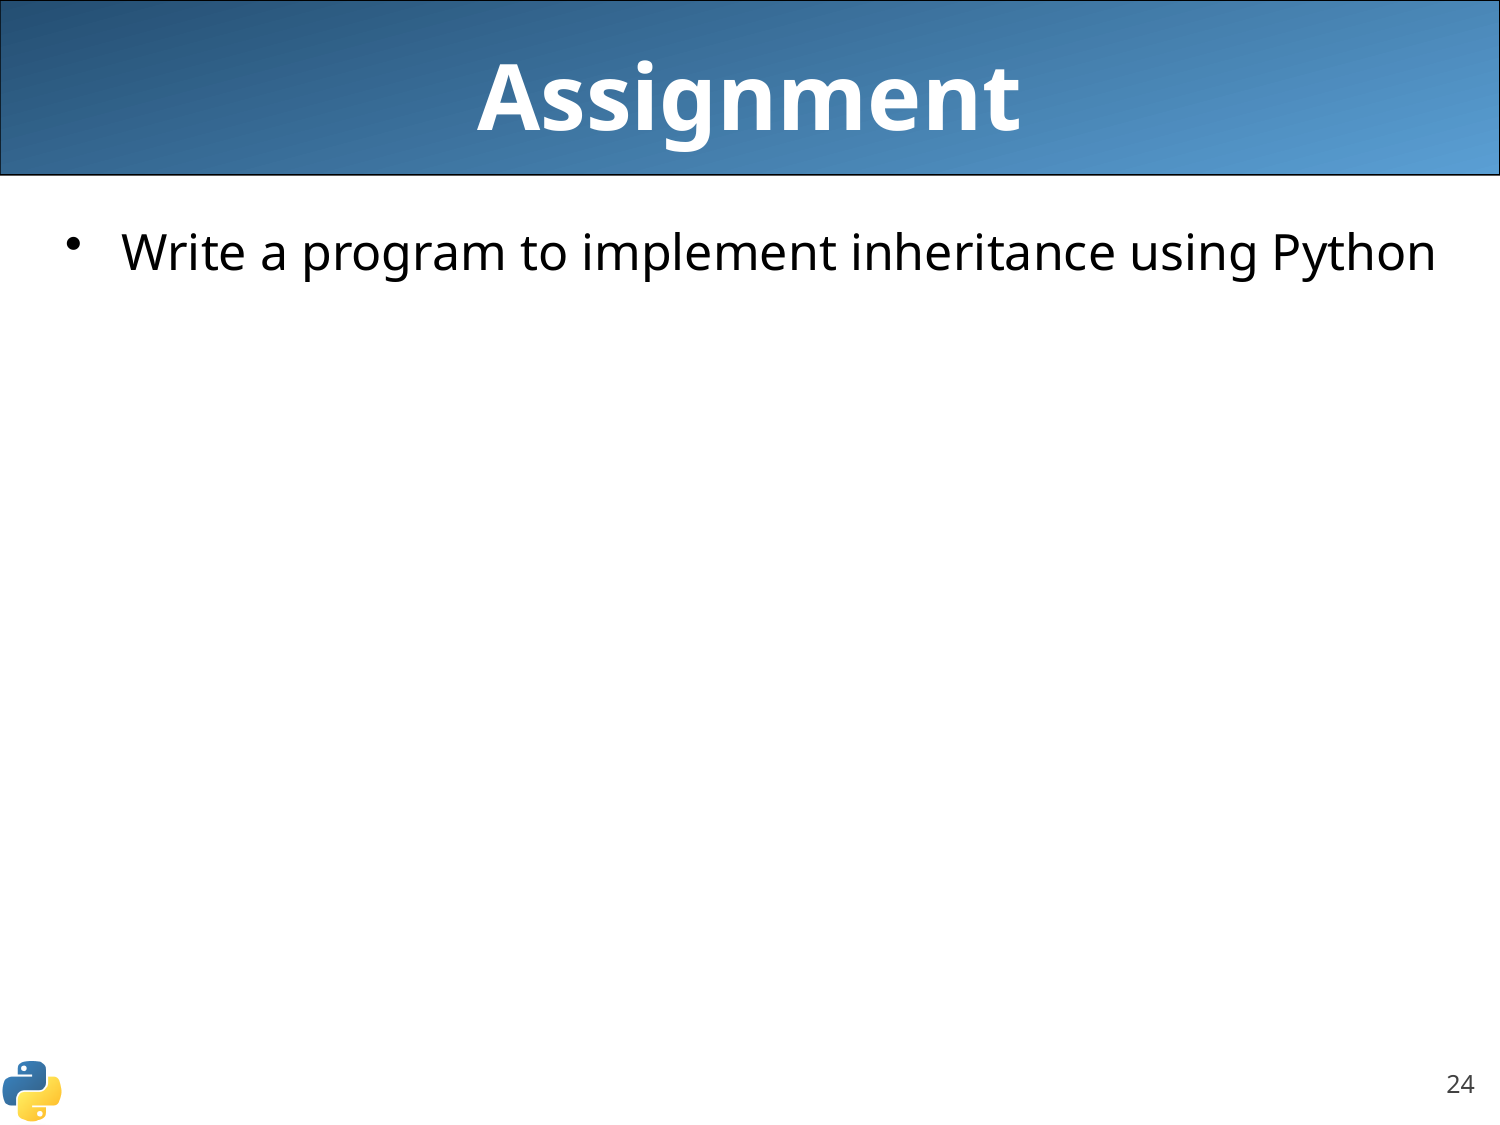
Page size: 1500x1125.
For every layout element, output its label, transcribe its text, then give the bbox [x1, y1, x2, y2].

list Write a program to implement inheritance using Python [50, 212, 1475, 1025]
title Assignment [75, 0, 1425, 188]
picture [0, 1055, 63, 1125]
